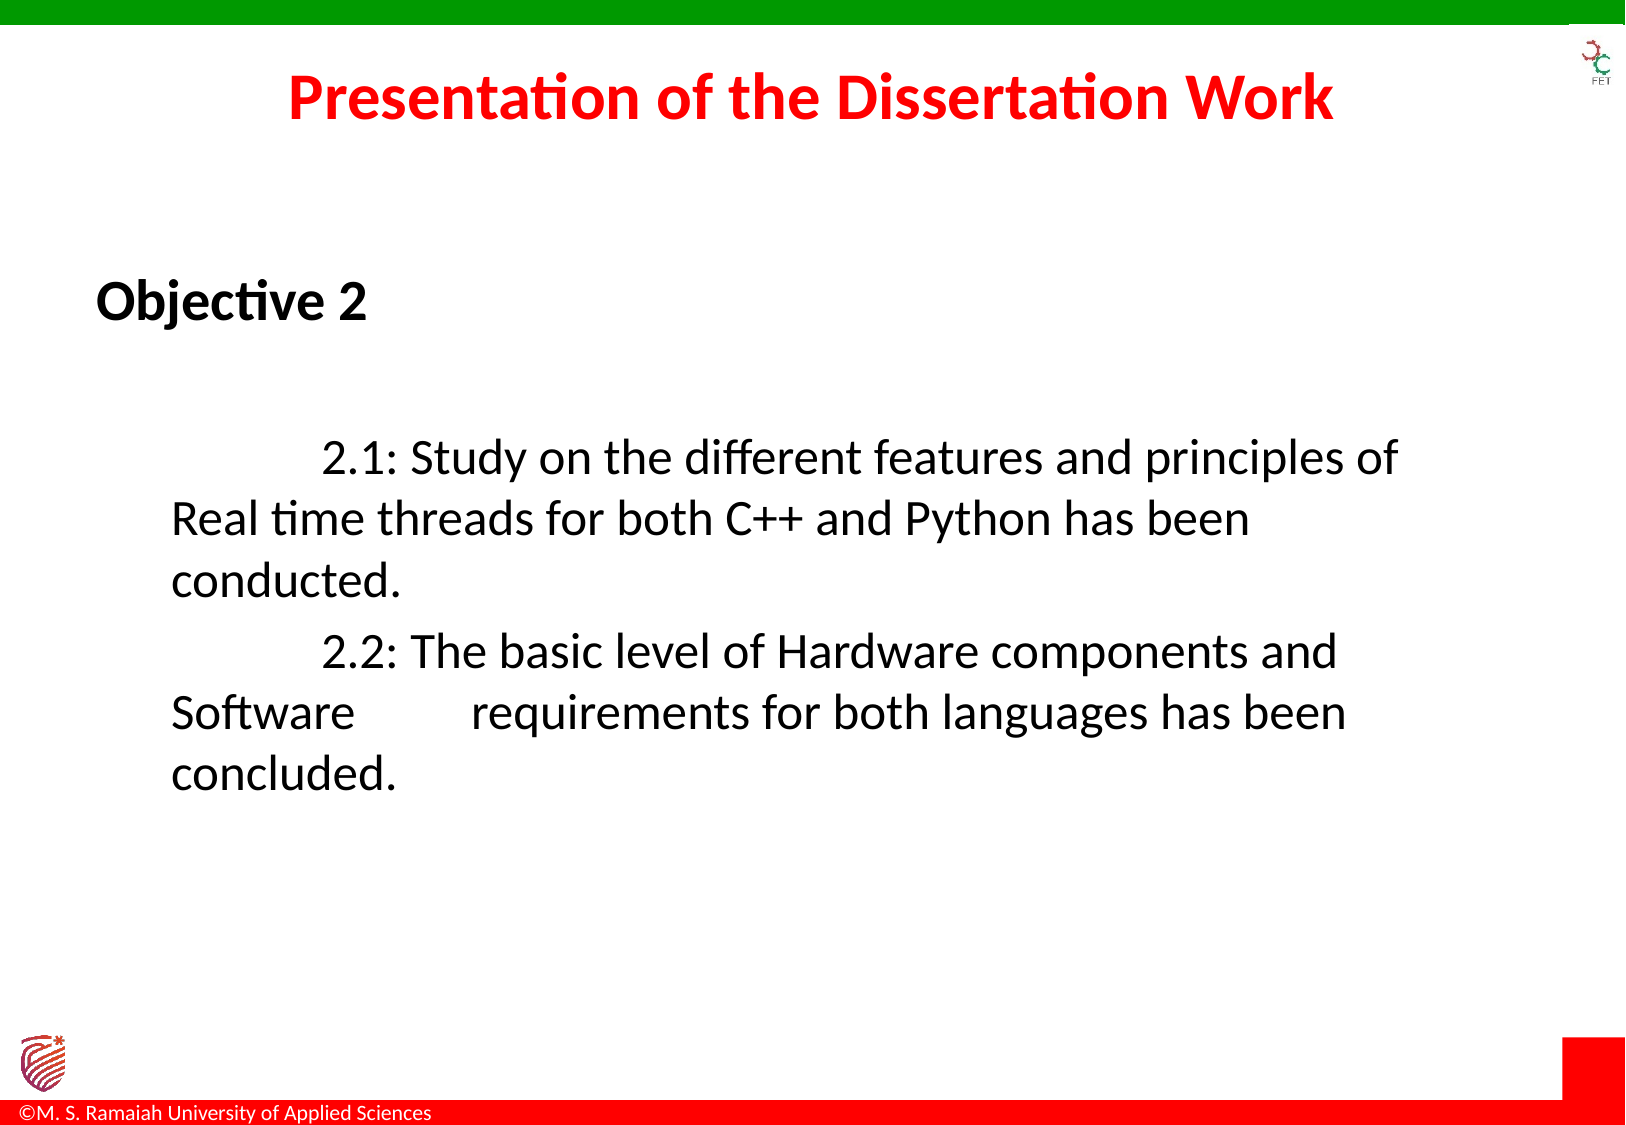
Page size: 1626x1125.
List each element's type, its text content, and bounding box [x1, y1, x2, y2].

list Objective 2 2.1: Study on the different features and principles of Real time threads for both C++ and Python has been conducted. 2.2: The basic level of Hardware components and Software requirements for both languages has been concluded. [81, 172, 1544, 1005]
title Presentation of the Dissertation Work [81, 45, 1544, 138]
picture [21, 1035, 65, 1092]
picture [1569, 24, 1623, 100]
